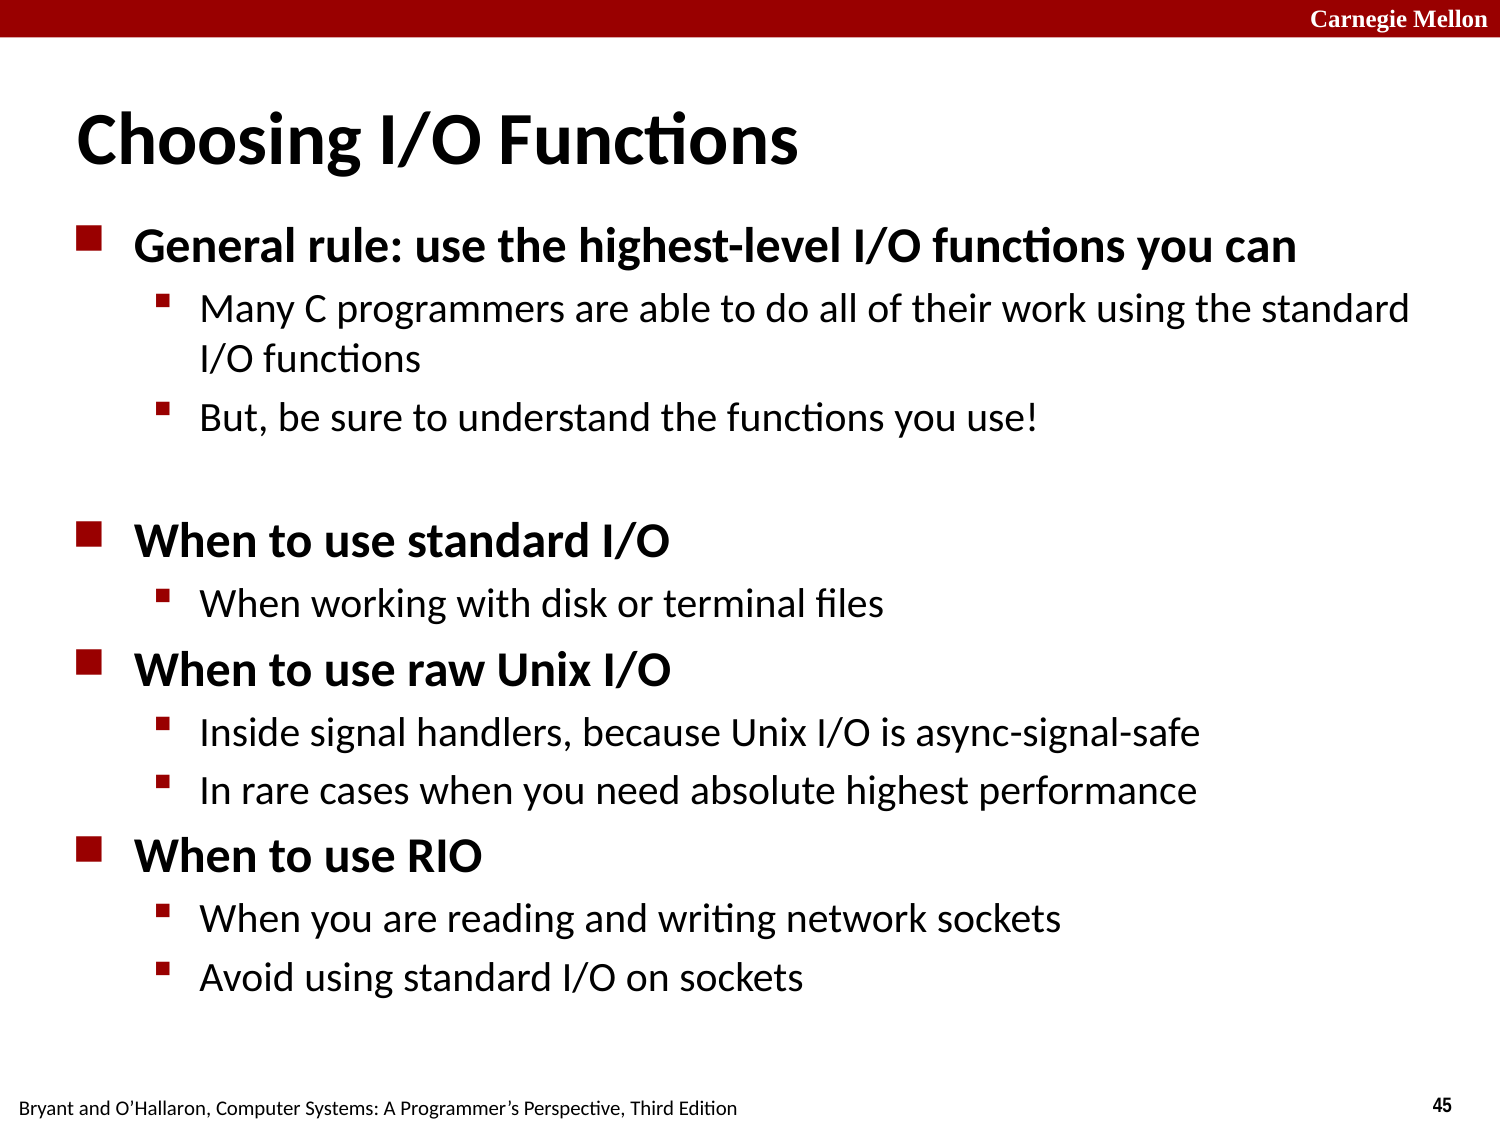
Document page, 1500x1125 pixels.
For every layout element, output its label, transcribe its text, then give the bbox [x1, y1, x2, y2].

title Choosing I/O Functions [62, 87, 1192, 182]
list General rule: use the highest-level I/O functions you can Many C programmers are able to do all of their work using the standard I/O functions But, be sure to understand the functions you use! When to use standard I/O When working with disk or terminal files When to use raw Unix I/O Inside signal handlers, because Unix I/O is async-signal-safe In rare cases when you need absolute highest performance When to use RIO When you are reading and writing network sockets Avoid using standard I/O on sockets [62, 205, 1453, 1063]
